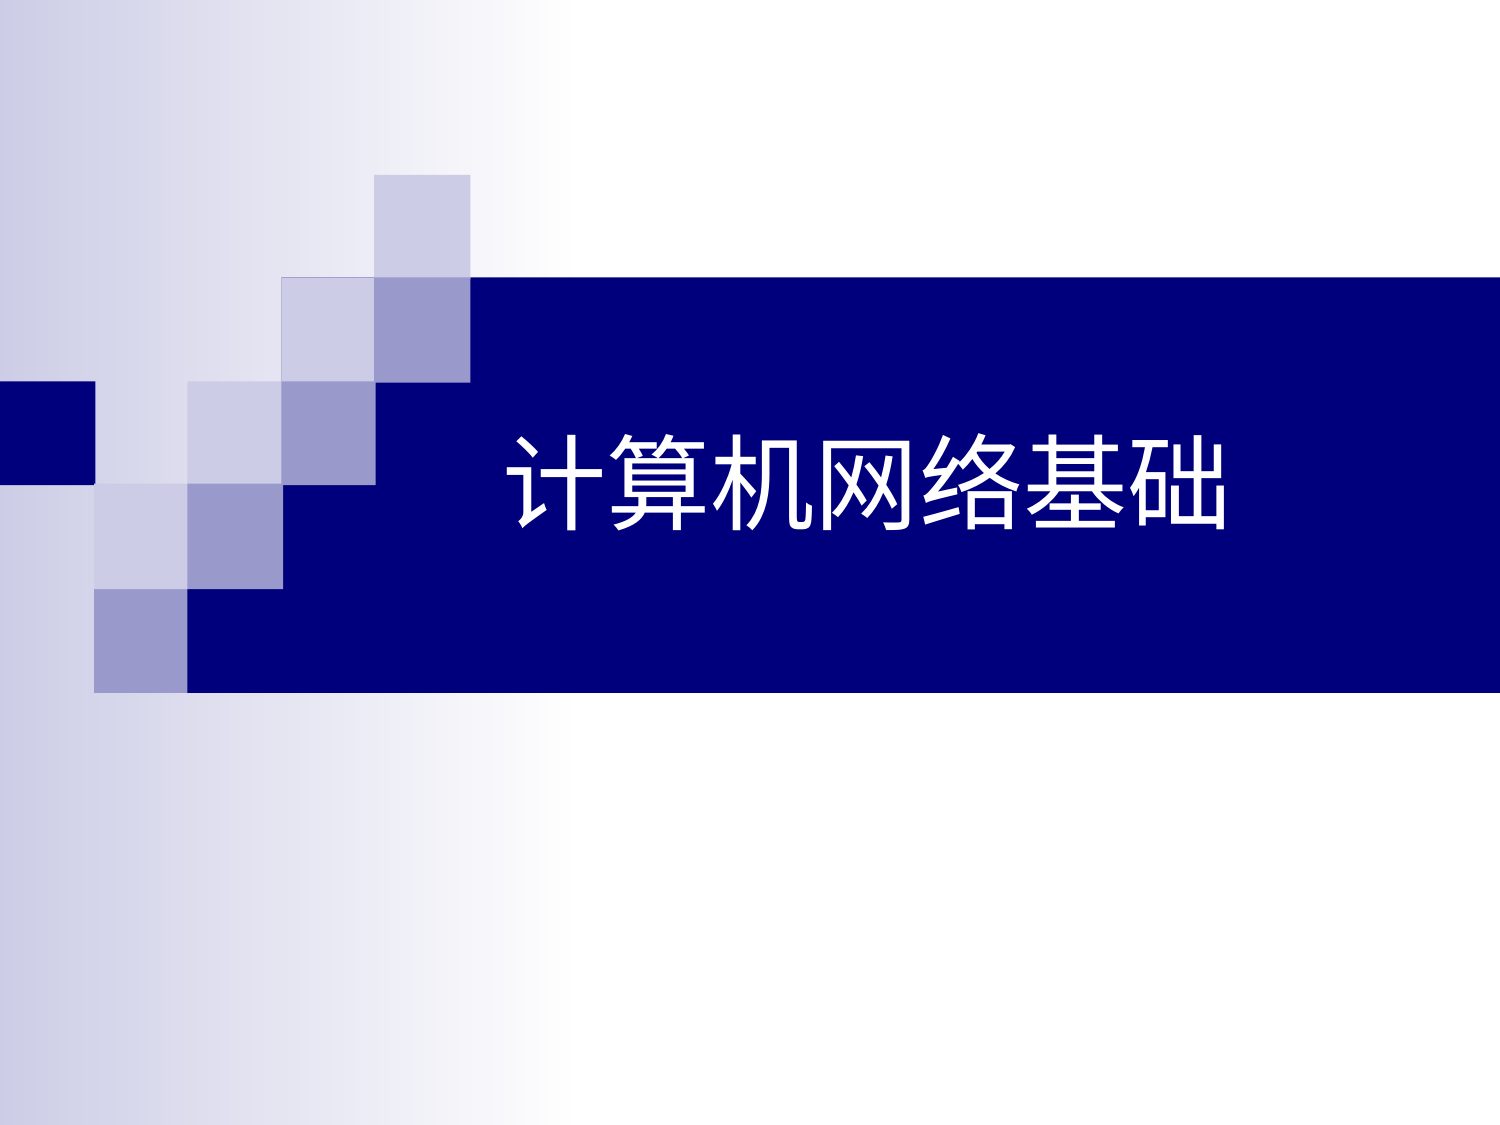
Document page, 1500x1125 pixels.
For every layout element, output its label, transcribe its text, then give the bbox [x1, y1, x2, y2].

title 计算机网络基础 [487, 299, 1476, 663]
